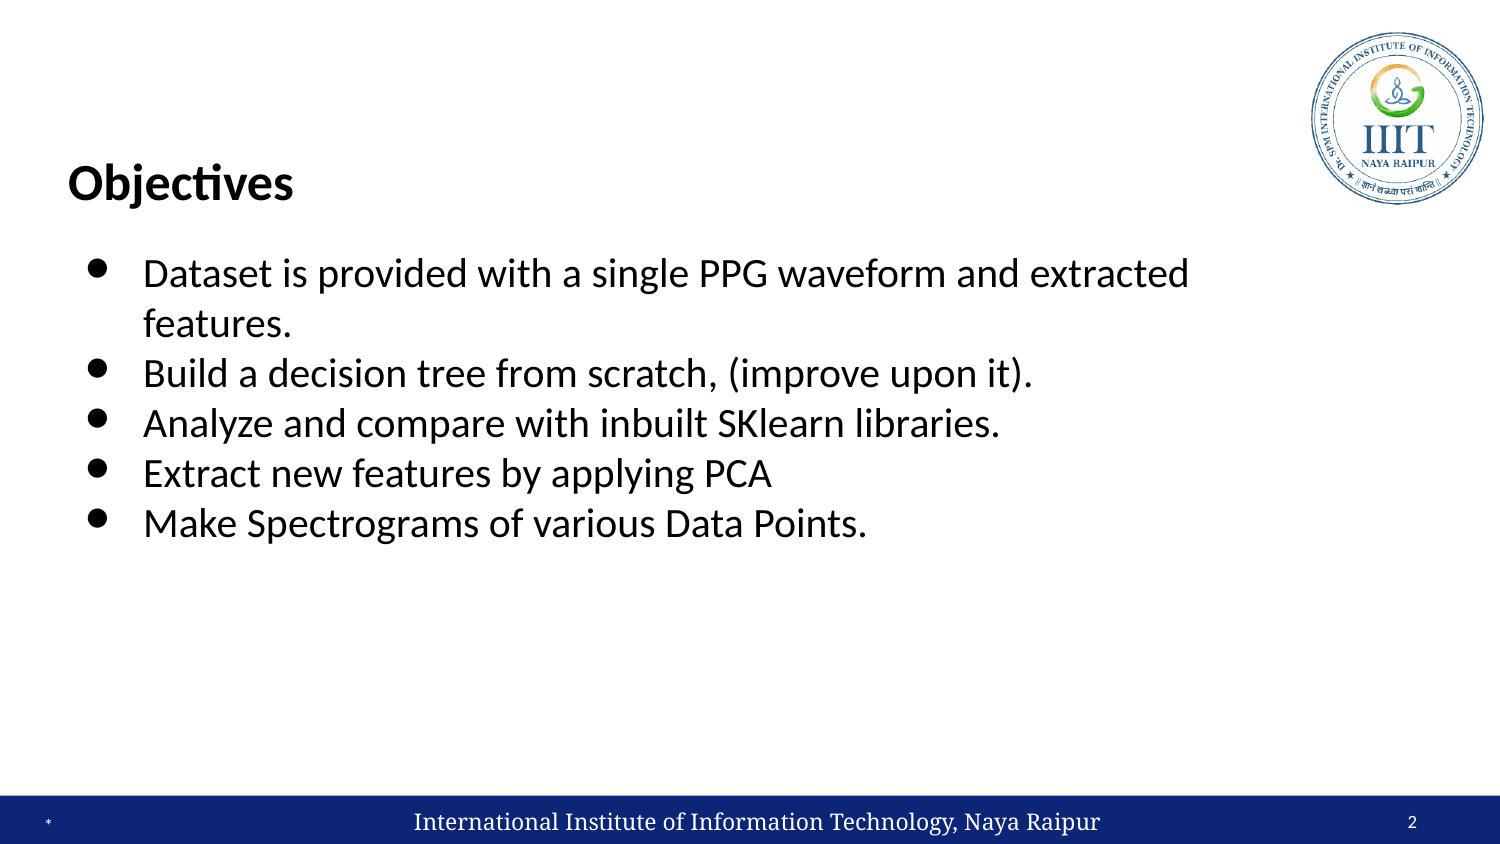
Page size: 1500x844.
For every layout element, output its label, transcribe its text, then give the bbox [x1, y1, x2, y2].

text_box * [32, 806, 305, 844]
text_box Objectives Dataset is provided with a single PPG waveform and extracted features. Build a decision tree from scratch, (improve upon it). Analyze and compare with inbuilt SKlearn libraries. Extract new features by applying PCA Make Spectrograms of various Data Points. [53, 132, 1238, 596]
text_box International Institute of Information Technology, Naya Raipur [351, 798, 1164, 844]
text_box ‹#› [1184, 798, 1429, 844]
picture [1307, 28, 1487, 208]
